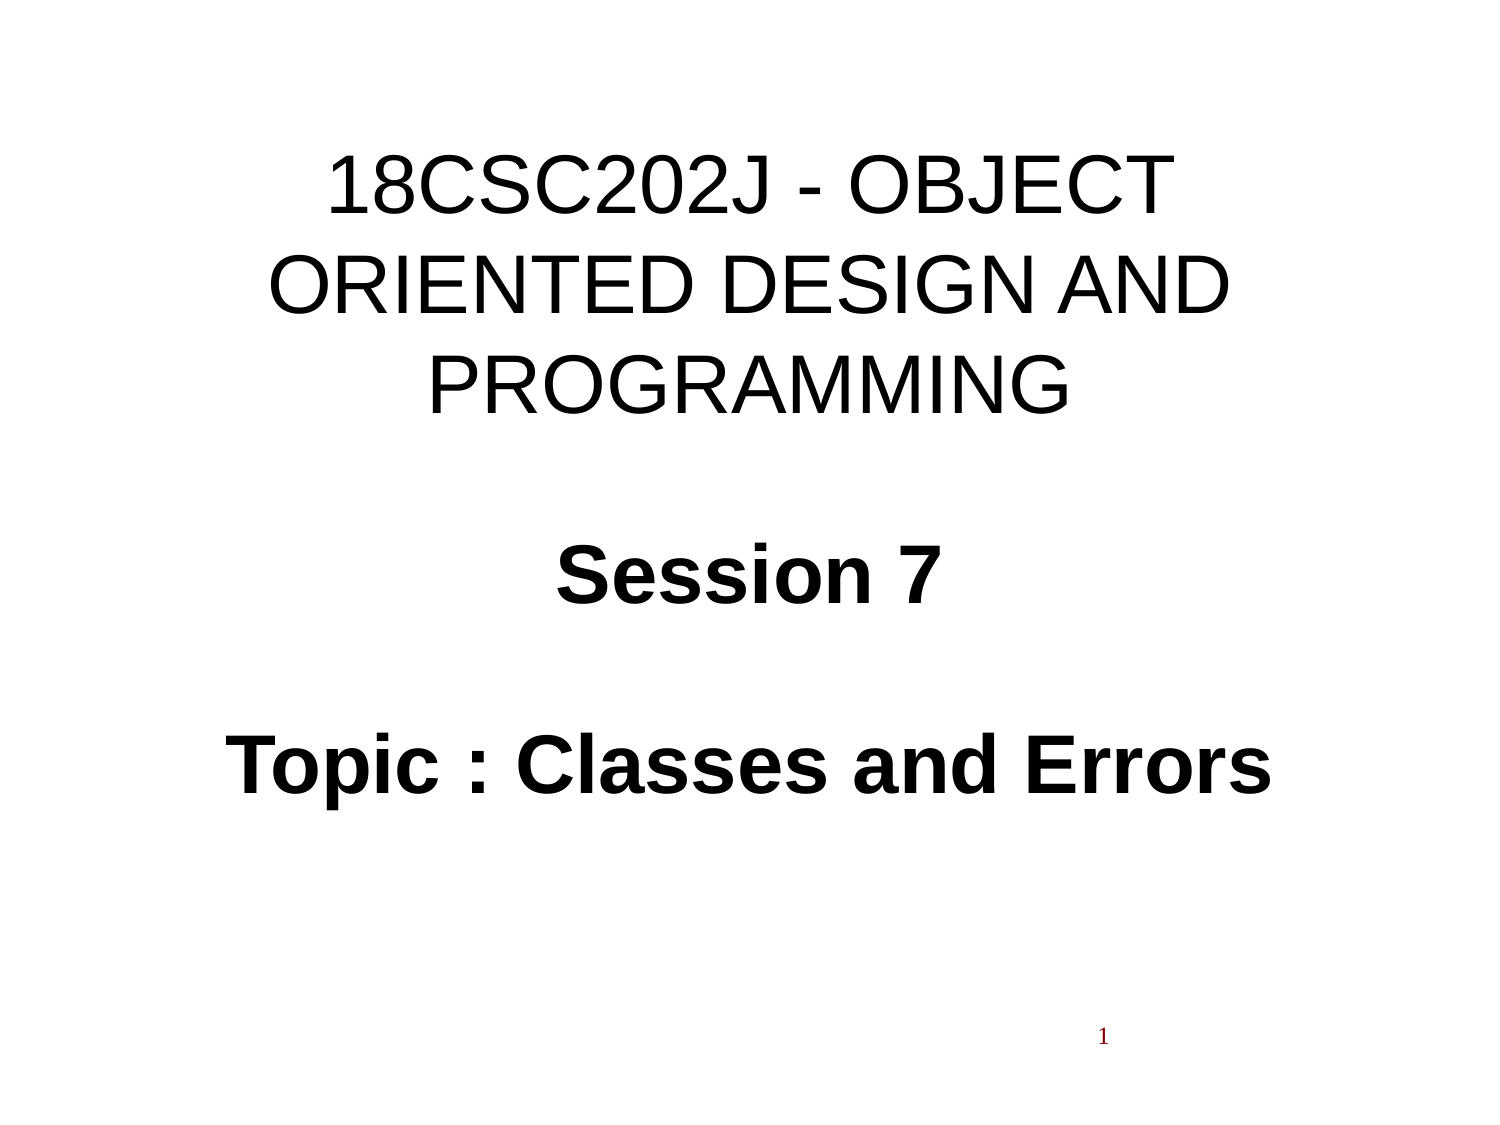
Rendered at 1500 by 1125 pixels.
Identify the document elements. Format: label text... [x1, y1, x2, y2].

text_box 1 [999, 1012, 1125, 1076]
title 18CSC202J - OBJECT ORIENTED DESIGN AND PROGRAMMING Session 7 Topic : Classes and Errors [112, 349, 1388, 591]
